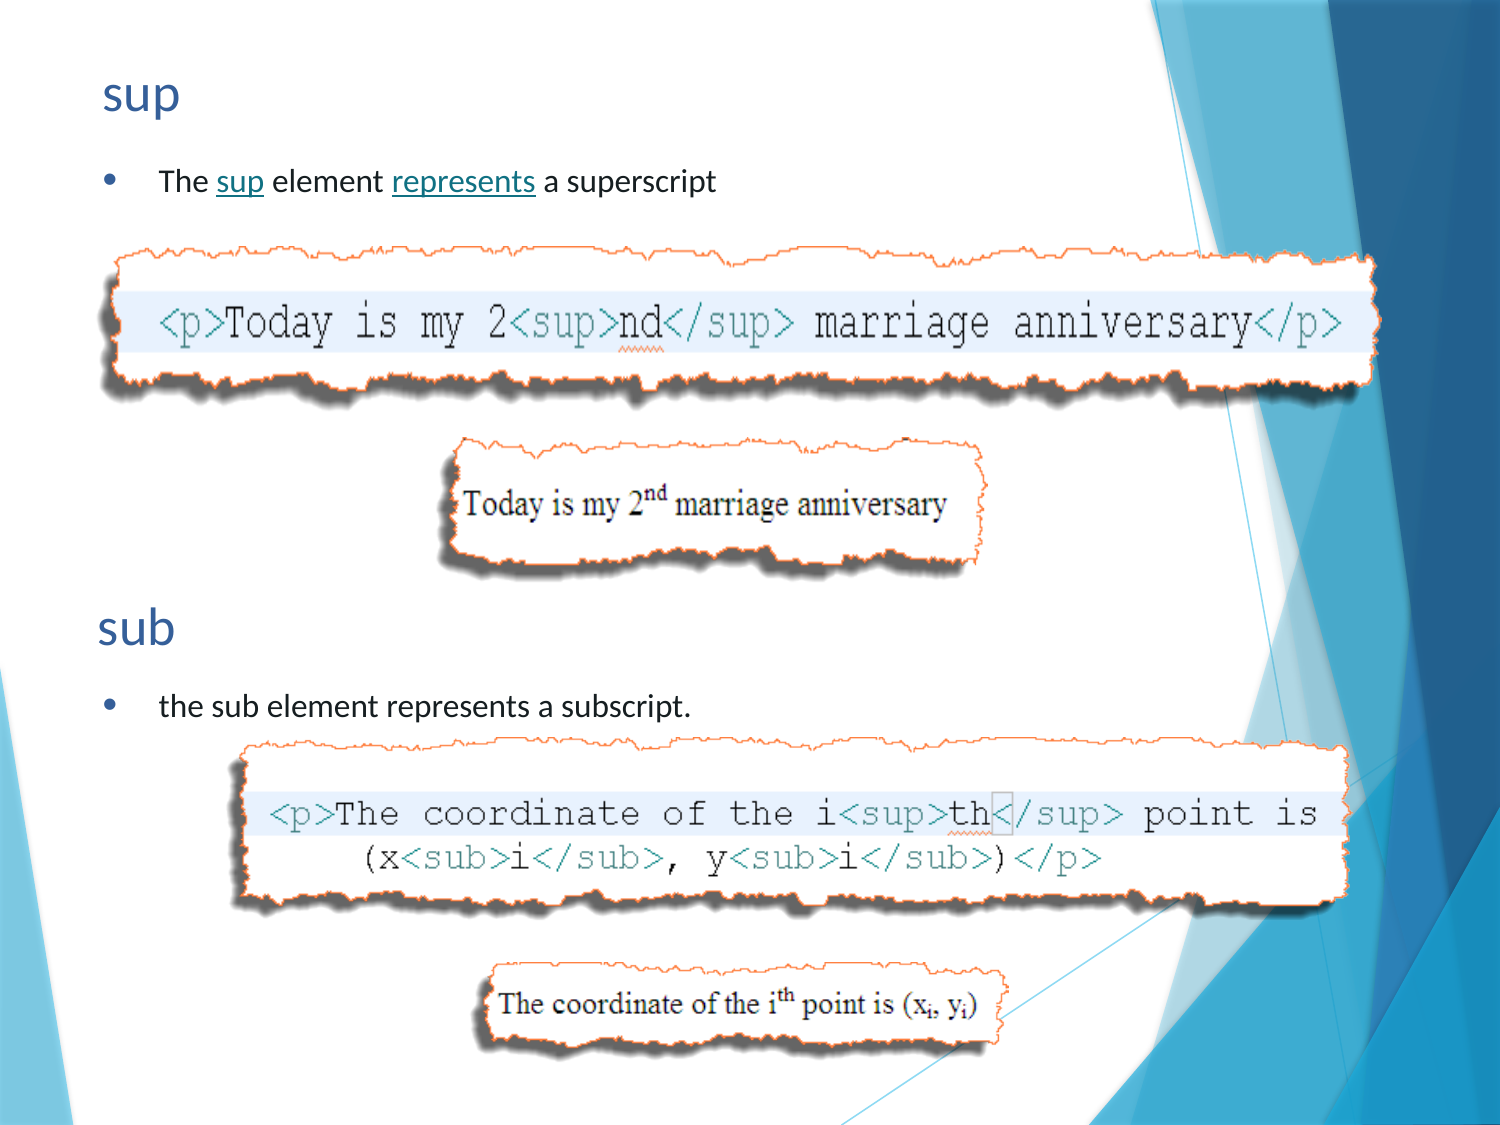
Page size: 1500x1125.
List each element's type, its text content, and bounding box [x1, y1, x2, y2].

picture [215, 736, 1353, 931]
text_box sub [90, 575, 1478, 688]
picture [424, 436, 988, 595]
list The sup element represents a superscript the sub element represents a subscript. [87, 434, 762, 1038]
list The sup element represents a superscript the sub element represents a subscript. [87, 162, 762, 246]
picture [459, 961, 1010, 1073]
picture [86, 246, 1382, 426]
title sup [87, 50, 1475, 163]
